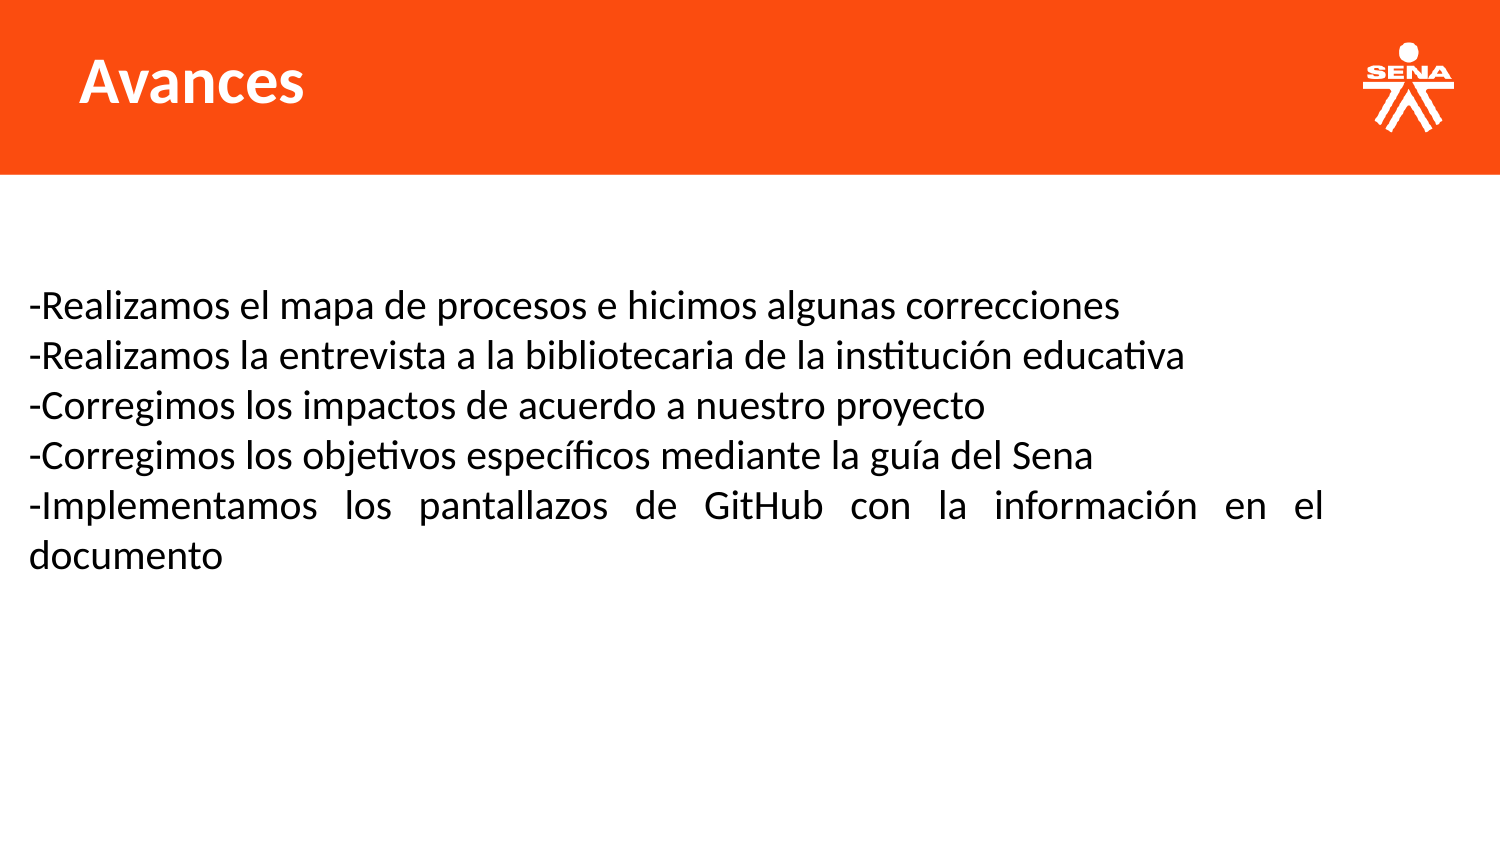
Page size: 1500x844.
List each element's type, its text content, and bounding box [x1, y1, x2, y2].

text_box -Realizamos el mapa de procesos e hicimos algunas correcciones -Realizamos la entrevista a la bibliotecaria de la institución educativa -Corregimos los impactos de acuerdo a nuestro proyecto -Corregimos los objetivos específicos mediante la guía del Sena -Implementamos los pantallazos de GitHub con la información en el documento [13, 270, 1340, 721]
text_box Avances [64, 29, 750, 125]
picture [0, 0, 1500, 844]
